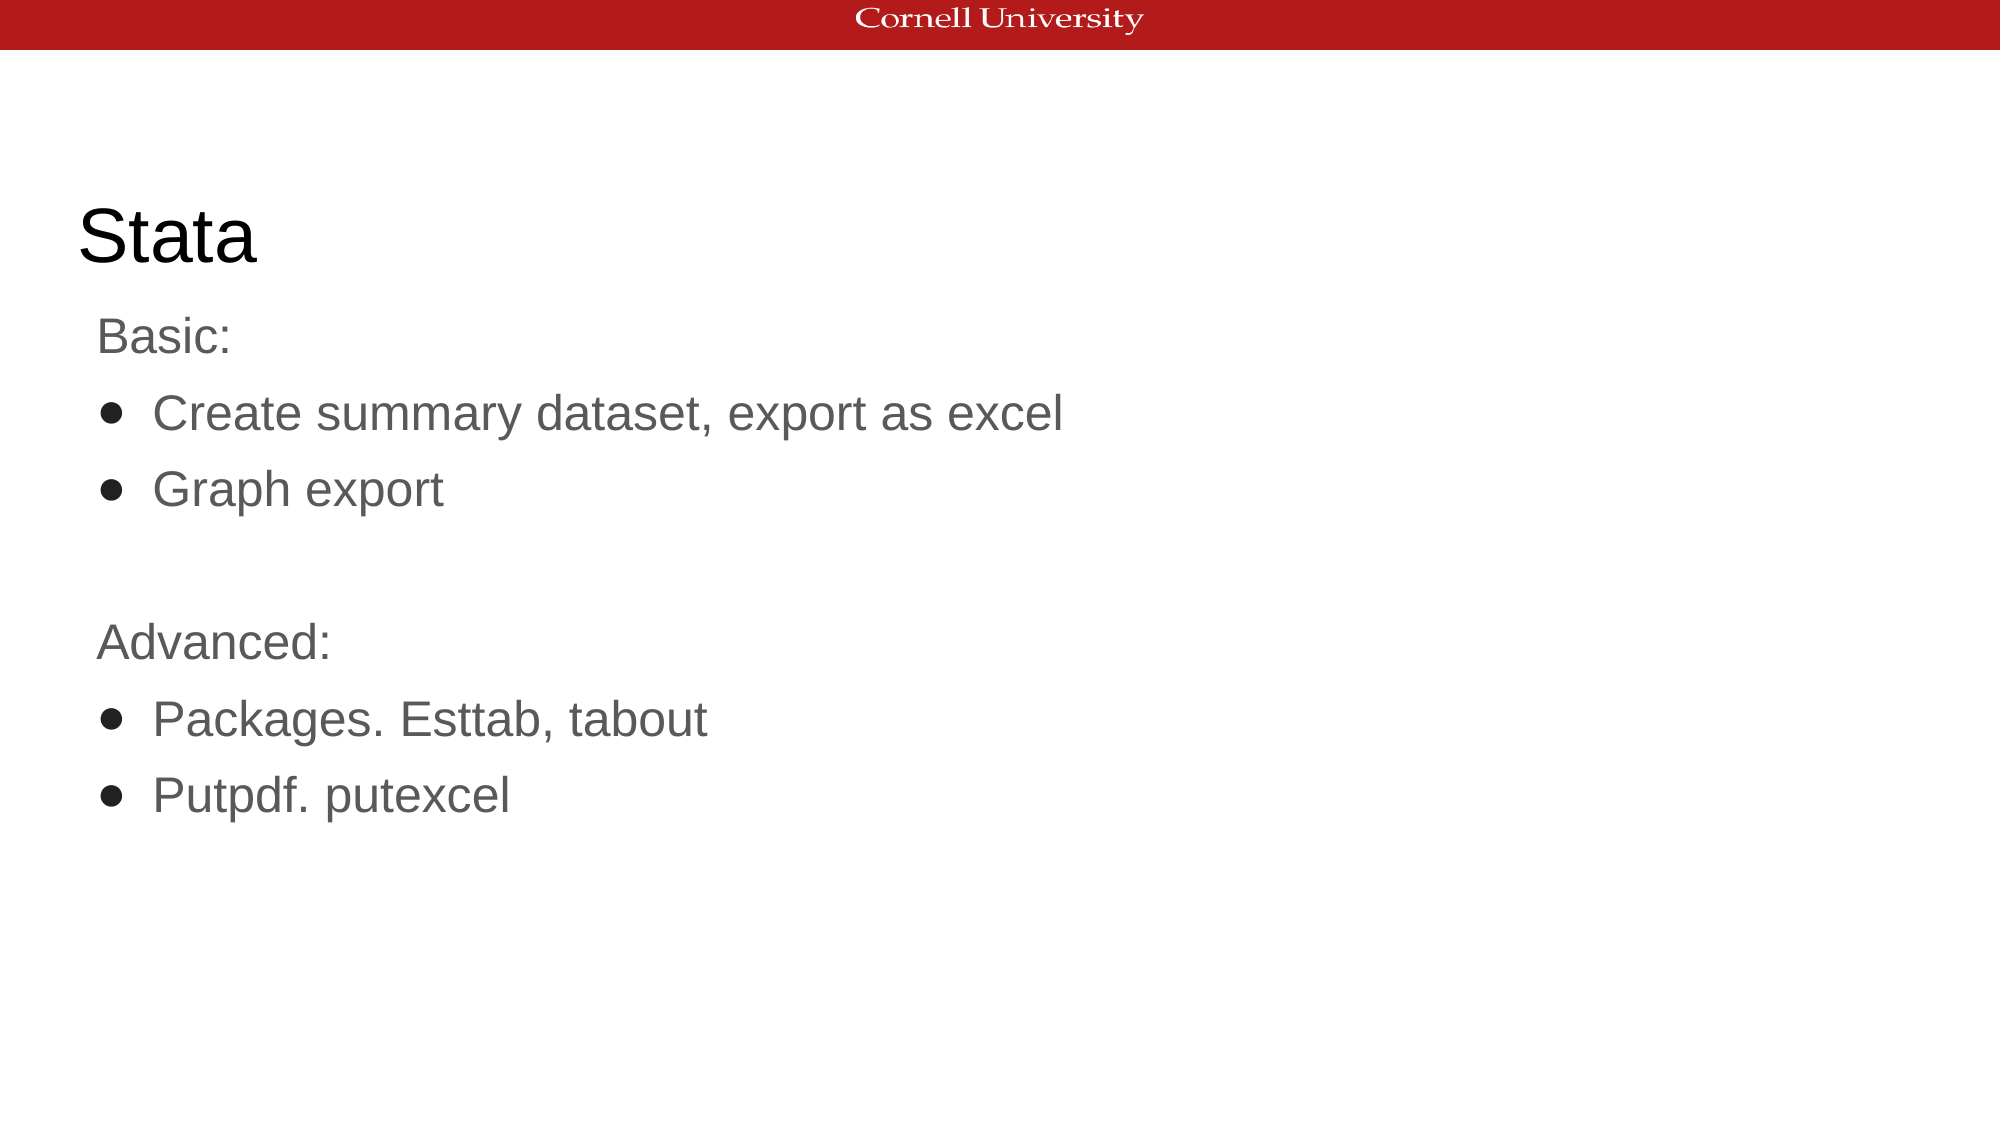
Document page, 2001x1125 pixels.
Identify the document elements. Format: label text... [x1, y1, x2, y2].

list Basic: Create summary dataset, export as excel Graph export Advanced: Packages. Esttab, tabout Putpdf. putexcel [62, 288, 1961, 944]
title Stata [62, 174, 1961, 288]
picture [0, 0, 2000, 60]
